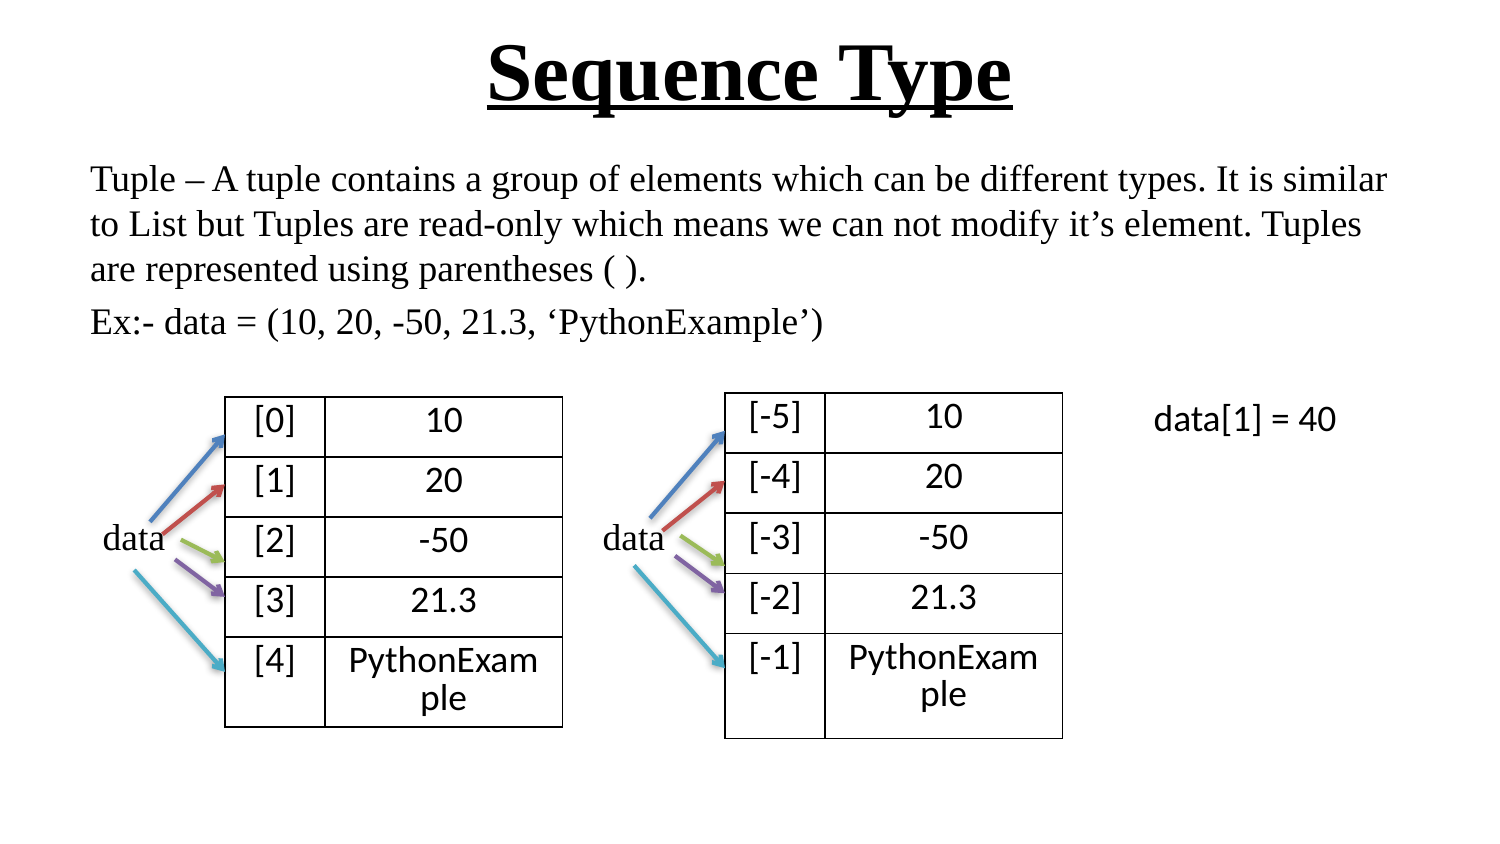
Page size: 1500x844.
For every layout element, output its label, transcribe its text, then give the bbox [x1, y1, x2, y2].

text_box data [587, 505, 675, 566]
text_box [674, 555, 726, 566]
table_cell 20 [826, 454, 1062, 512]
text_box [680, 535, 726, 555]
table_cell [2] [228, 518, 324, 576]
table_cell [-2] [729, 574, 824, 633]
table_cell [3] [229, 578, 324, 636]
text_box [149, 434, 226, 523]
table_cell [-4] [729, 454, 824, 512]
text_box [633, 566, 726, 669]
text_box data[1] = 40 [1138, 386, 1352, 446]
table_cell [4] [226, 638, 324, 726]
table_cell 21.3 [326, 578, 562, 636]
table_header 10 [826, 394, 1062, 452]
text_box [162, 484, 226, 535]
title Sequence Type [75, 0, 1425, 138]
table_cell [-1] [726, 634, 824, 738]
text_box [662, 480, 726, 531]
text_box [649, 430, 726, 519]
table_header 10 [326, 398, 562, 456]
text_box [133, 569, 226, 673]
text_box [180, 539, 226, 559]
table_cell PythonExample [326, 638, 562, 726]
table_cell PythonExample [826, 634, 1062, 738]
table_cell 20 [326, 458, 562, 516]
table_cell 21.3 [826, 574, 1062, 633]
table_header [-5] [726, 394, 824, 452]
list Tuple – A tuple contains a group of elements which can be different types. It is similar to List but Tuples are read-only which means we can not modify it’s element. Tuples are represented using parentheses ( ). Ex:- data = (10, 20, -50, 21.3, ‘PythonExample’) [75, 146, 1425, 372]
table_cell -50 [326, 518, 562, 576]
text_box data [87, 505, 175, 566]
table_cell [-3] [728, 514, 824, 573]
table_header [0] [226, 398, 324, 456]
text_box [174, 559, 226, 569]
table_cell -50 [826, 514, 1062, 573]
table_cell [1] [229, 458, 324, 516]
